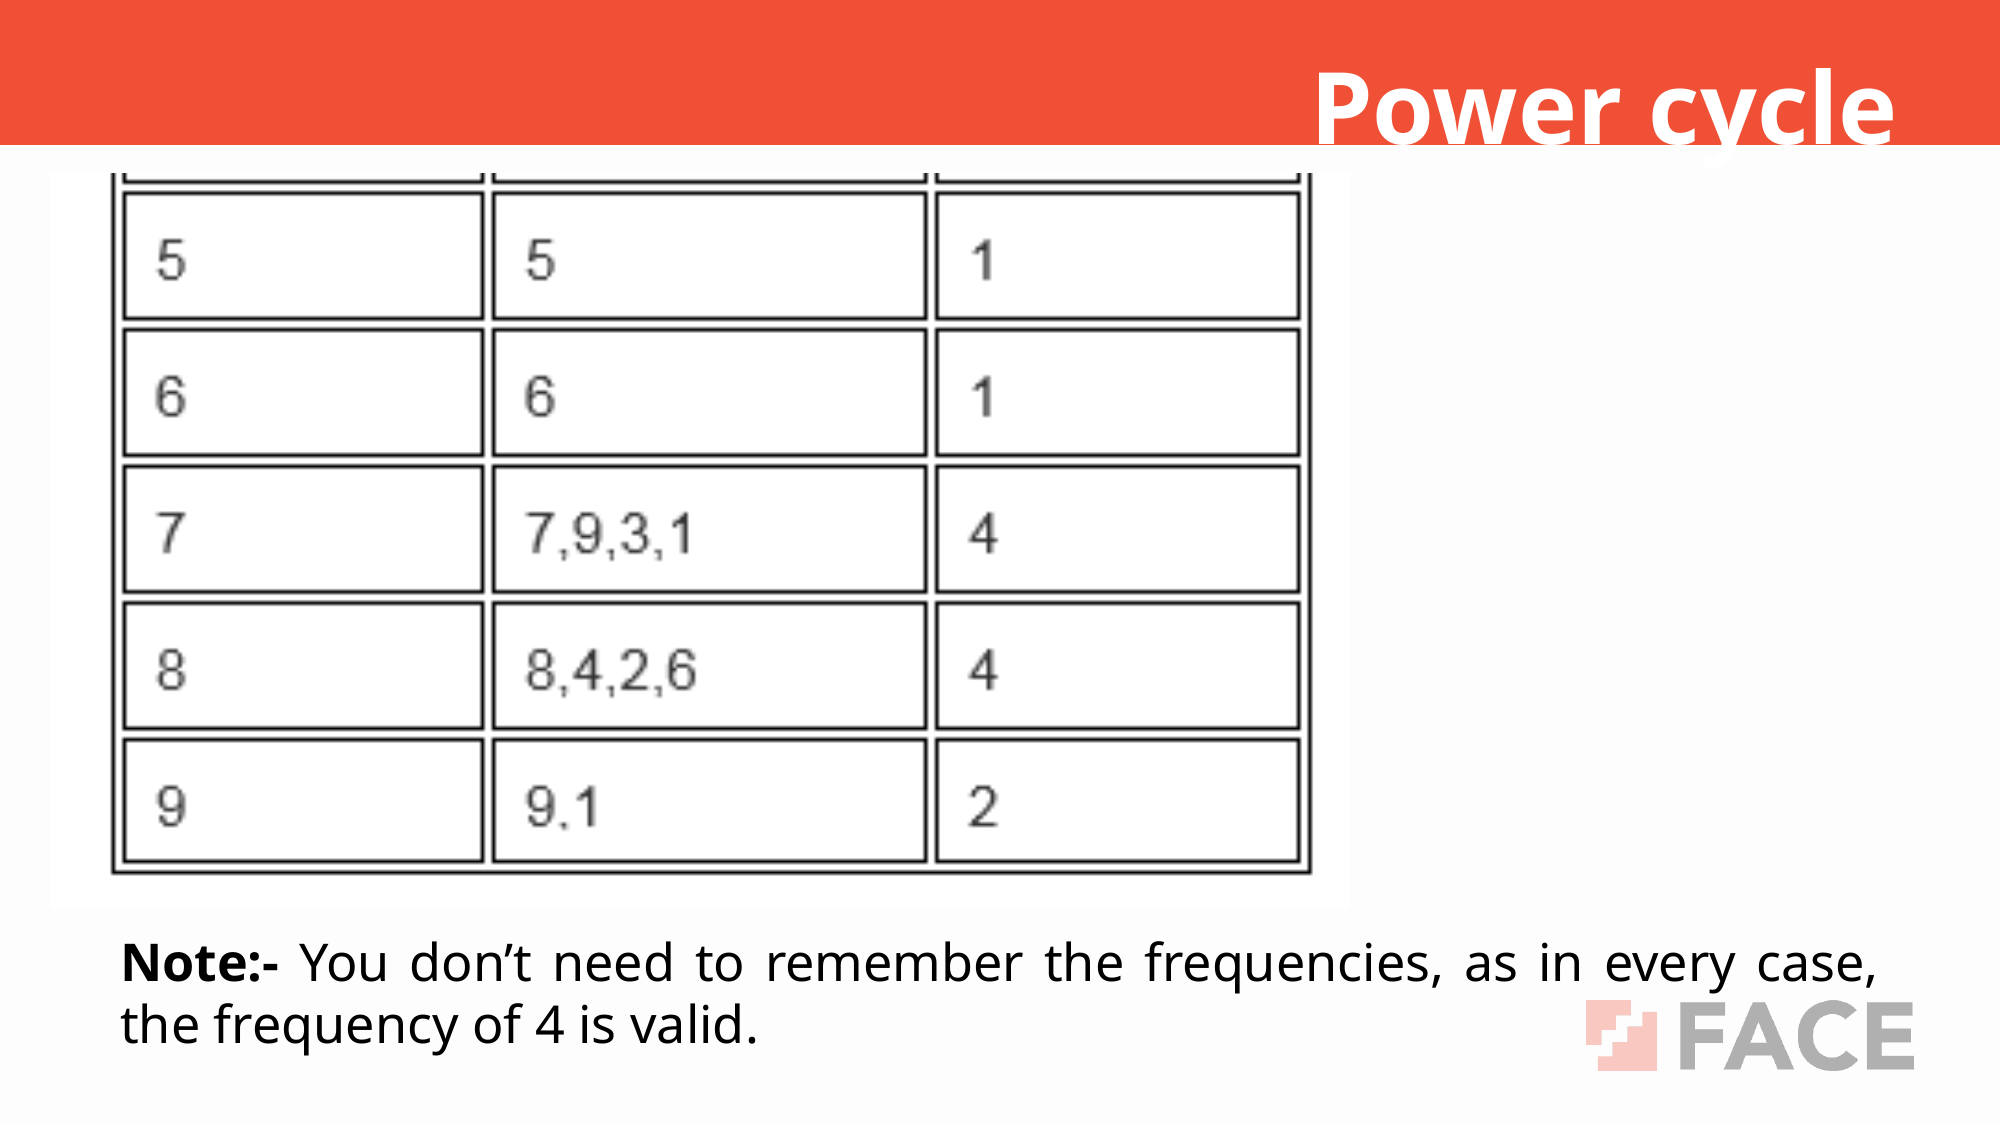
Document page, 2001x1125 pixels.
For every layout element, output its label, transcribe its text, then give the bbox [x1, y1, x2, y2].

text_box [0, 0, 2000, 147]
picture [49, 173, 1351, 909]
text_box Note:- You don’t need to remember the frequencies, as in every case, the frequency of 4 is valid. [105, 921, 1895, 1062]
text_box Power cycle [638, 37, 1914, 173]
picture [1586, 1000, 1914, 1072]
